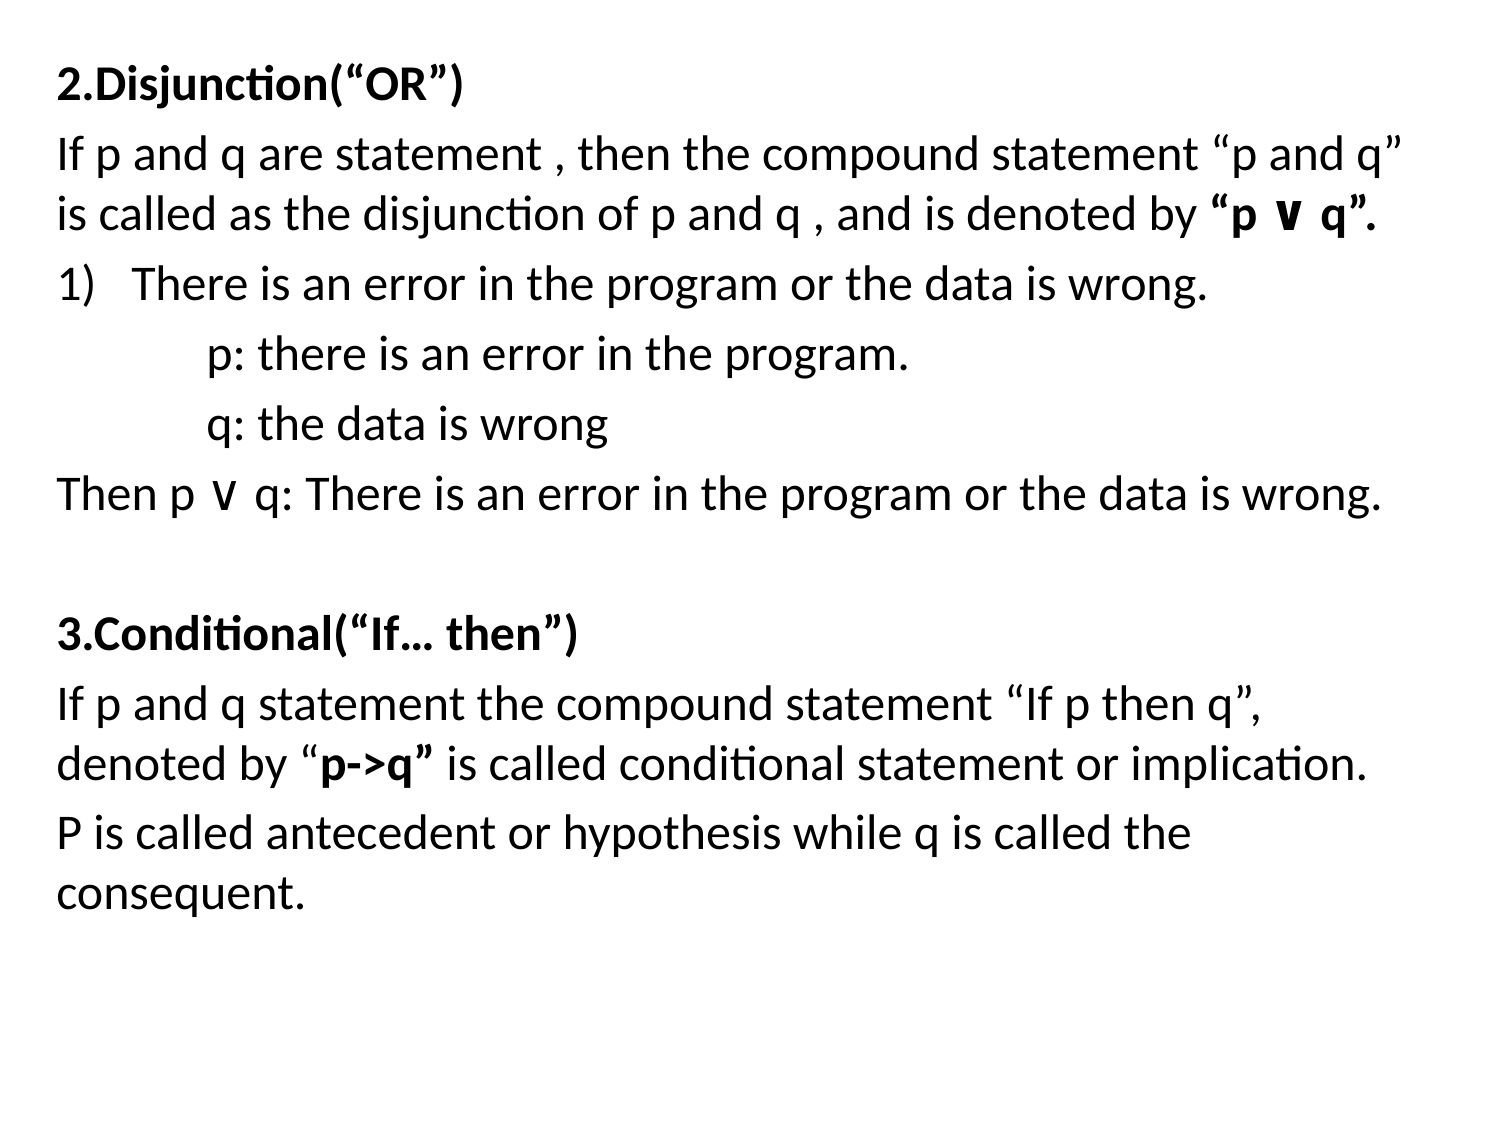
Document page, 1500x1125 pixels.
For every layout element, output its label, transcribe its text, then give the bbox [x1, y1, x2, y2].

subtitle 2.Disjunction(“OR”) If p and q are statement , then the compound statement “p and q” is called as the disjunction of p and q , and is denoted by “p ∨ q”. There is an error in the program or the data is wrong. p: there is an error in the program. q: the data is wrong Then p ∨ q: There is an error in the program or the data is wrong. 3.Conditional(“If… then”) If p and q statement the compound statement “If p then q”, denoted by “p->q” is called conditional statement or implication. P is called antecedent or hypothesis while q is called the consequent. [41, 42, 1459, 1083]
